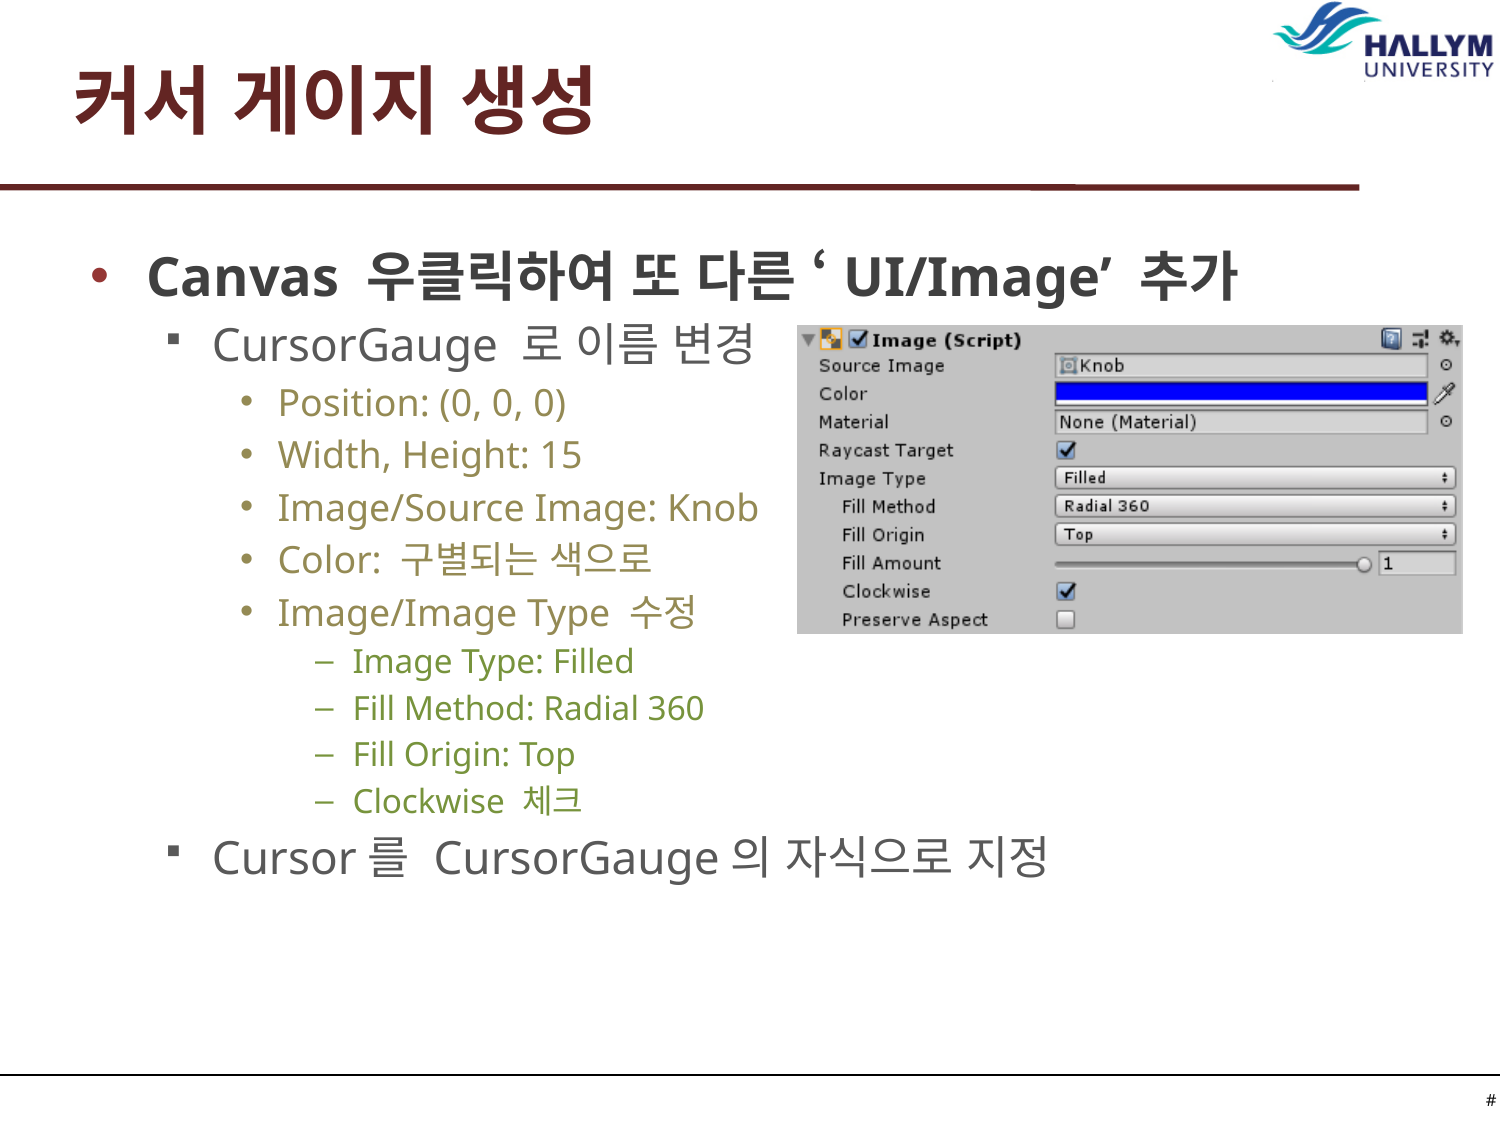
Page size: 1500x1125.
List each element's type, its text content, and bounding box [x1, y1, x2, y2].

title 커서 게이지 생성 [44, 33, 1395, 164]
picture [796, 325, 1464, 634]
picture [1269, 0, 1500, 82]
list Canvas 우클릭하여 또 다른 ‘UI/Image’ 추가 CursorGauge 로 이름 변경 Position: (0, 0, 0) Width, Height: 15 Image/Source Image: Knob Color: 구별되는 색으로 Image/Image Type 수정 Image Type: Filled Fill Method: Radial 360 Fill Origin: Top Clockwise 체크 Cursor를 CursorGauge의 자식으로 지정 [75, 234, 1425, 1032]
